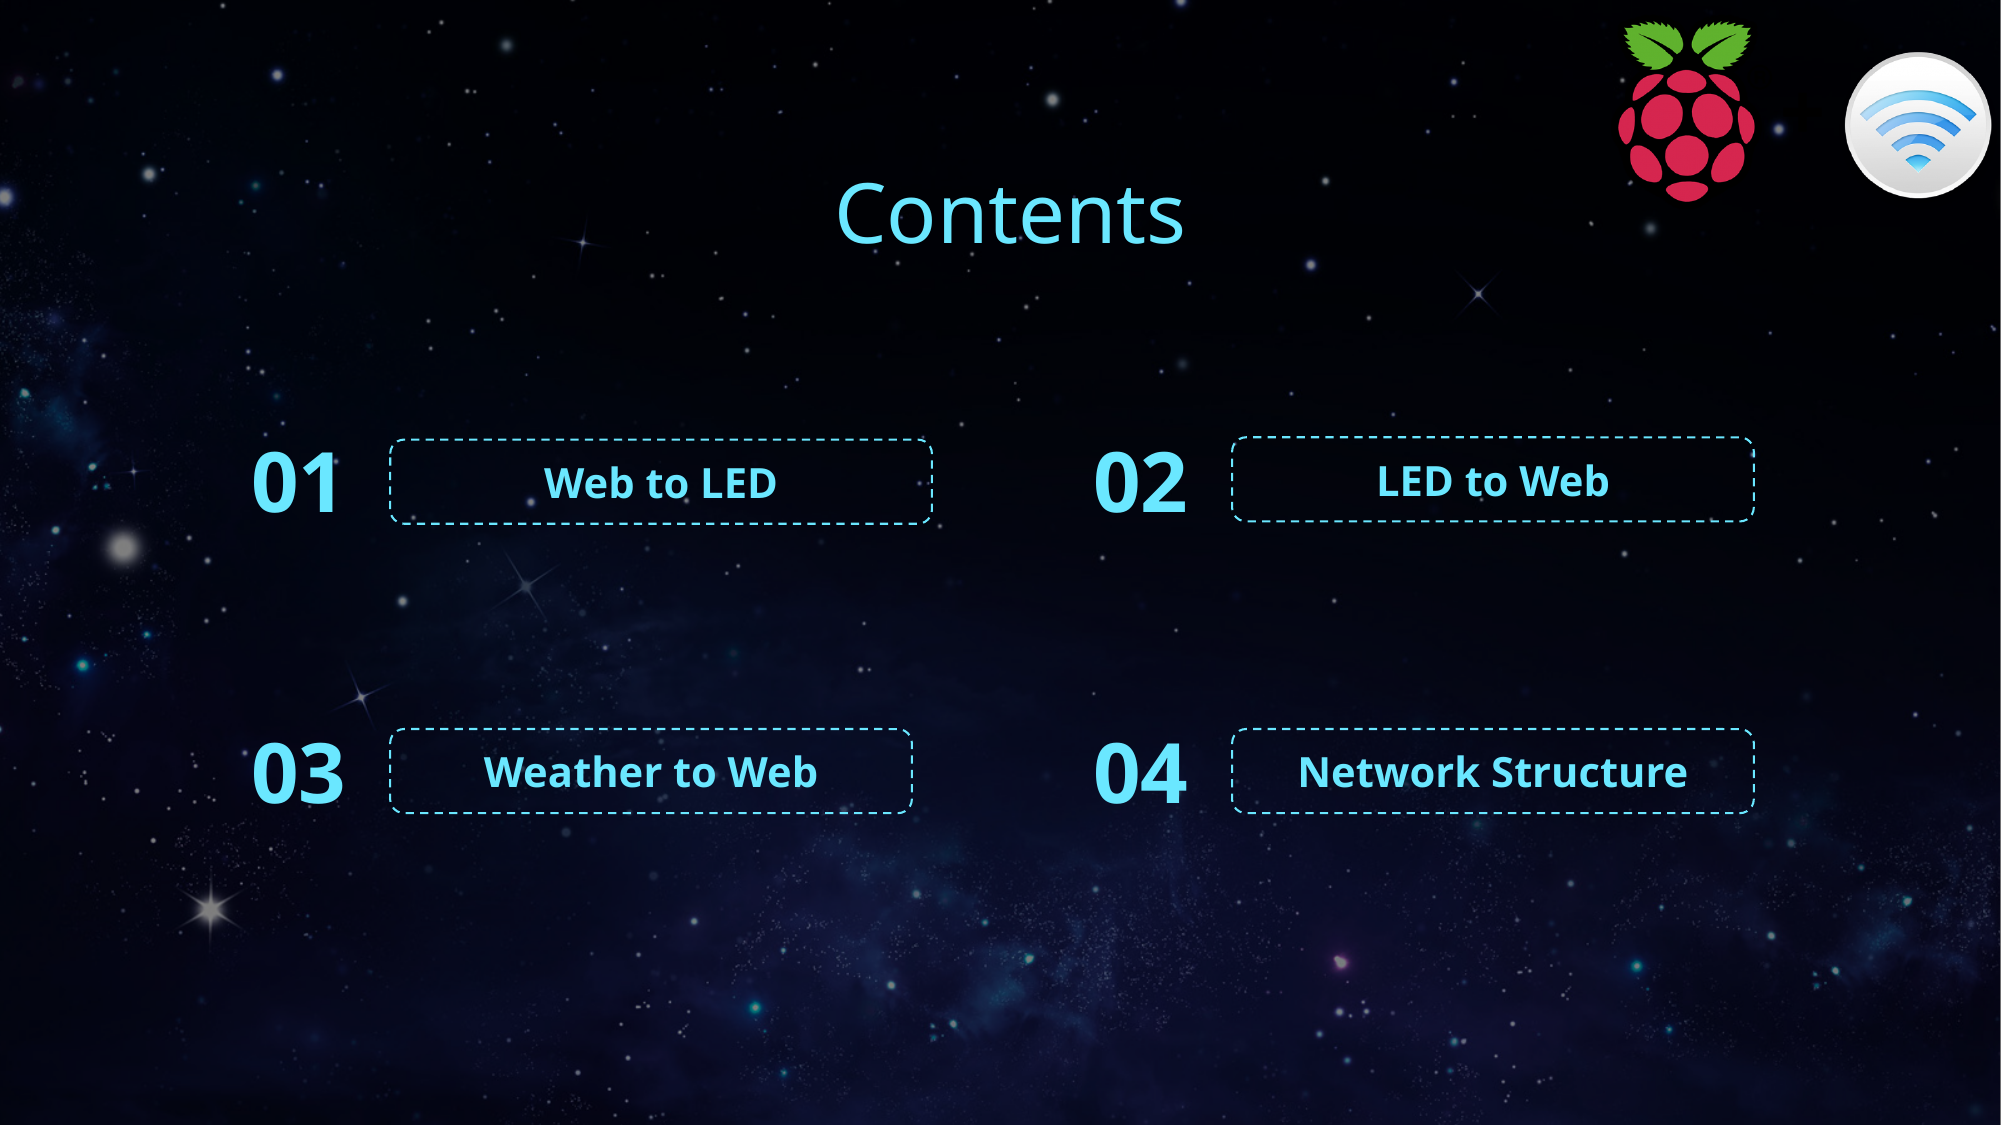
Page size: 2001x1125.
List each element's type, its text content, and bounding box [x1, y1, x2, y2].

text_box Network Structure [1231, 727, 1755, 815]
text_box 02 [1068, 421, 1203, 537]
text_box LED to Web [1231, 436, 1755, 523]
text_box Contents [698, 152, 1302, 268]
picture [0, 0, 2001, 1125]
text_box 01 [226, 421, 361, 537]
text_box Web to LED [389, 438, 933, 525]
text_box Weather to Web [389, 727, 913, 815]
text_box 03 [226, 713, 361, 828]
text_box 04 [1068, 713, 1203, 828]
